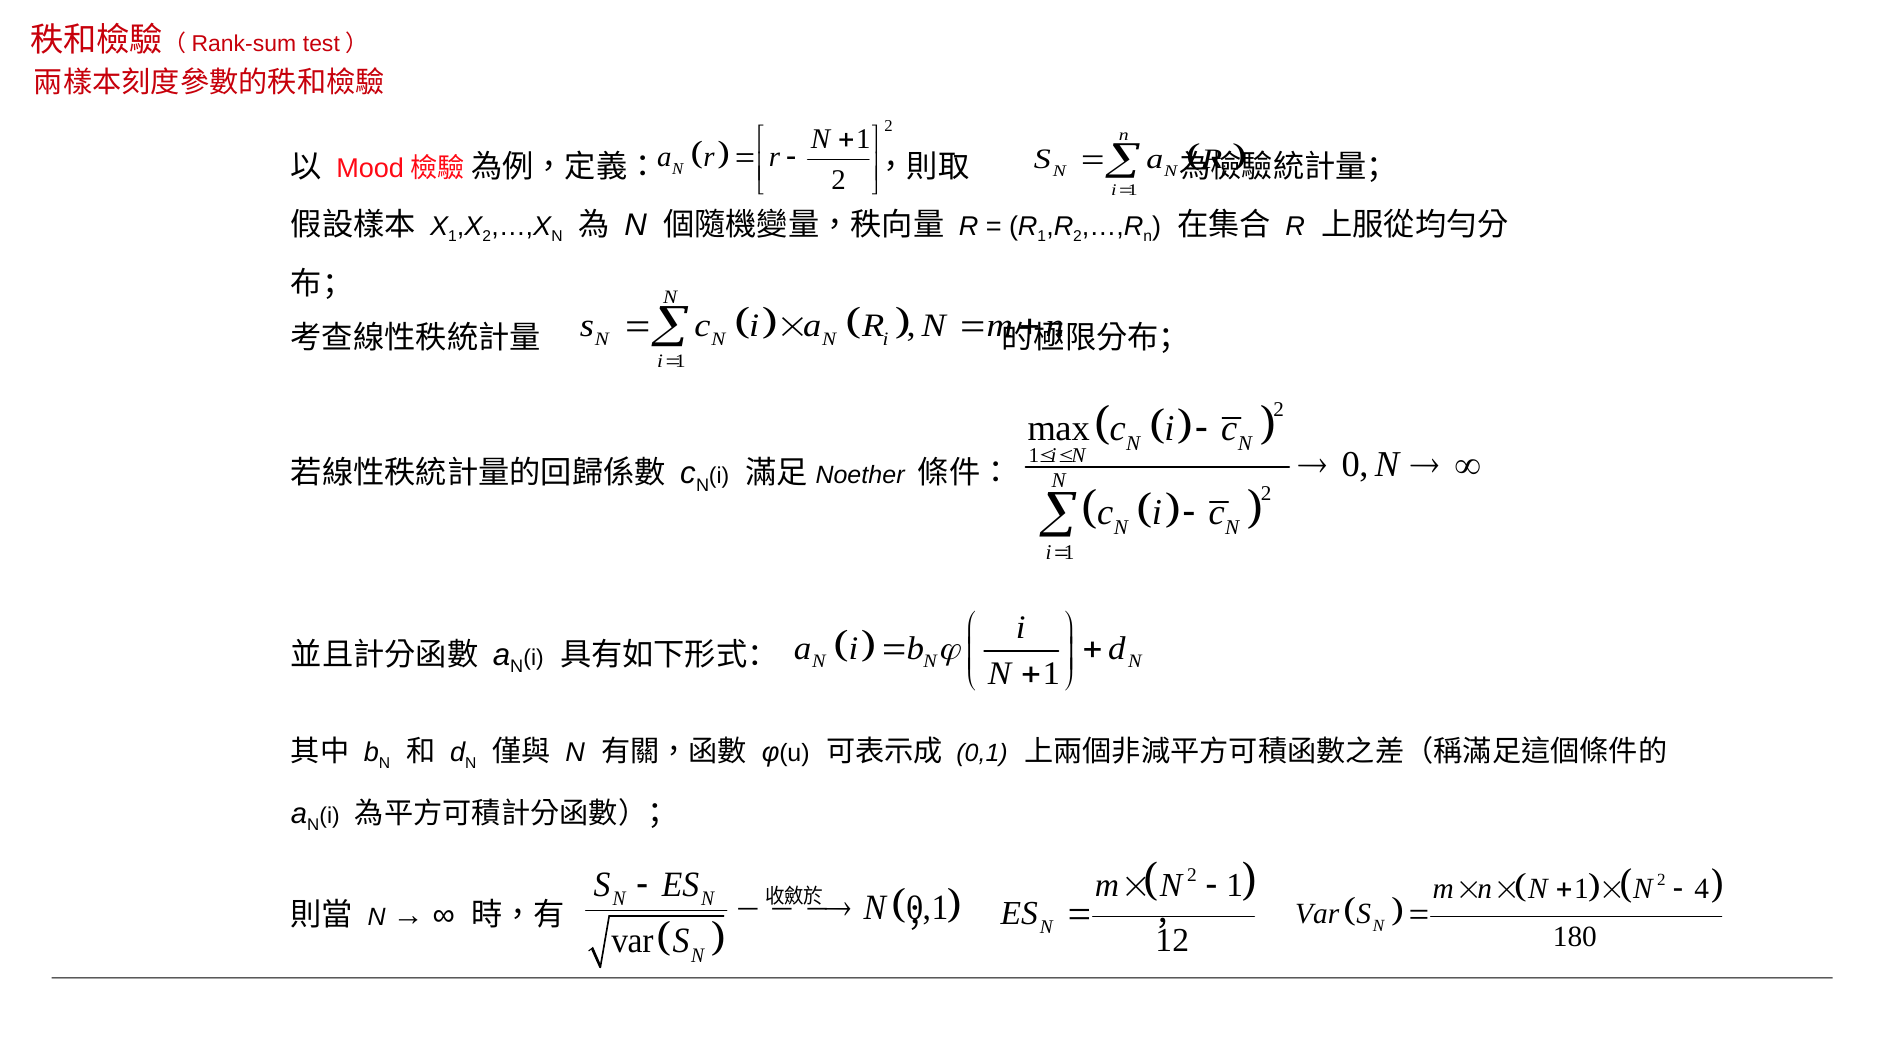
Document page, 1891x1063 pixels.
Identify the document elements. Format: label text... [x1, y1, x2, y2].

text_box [275, 111, 1729, 977]
text_box 秩和檢驗（Rank-sum test） [15, 10, 741, 65]
text_box 兩樣本刻度參數的秩和檢驗 [19, 55, 834, 106]
